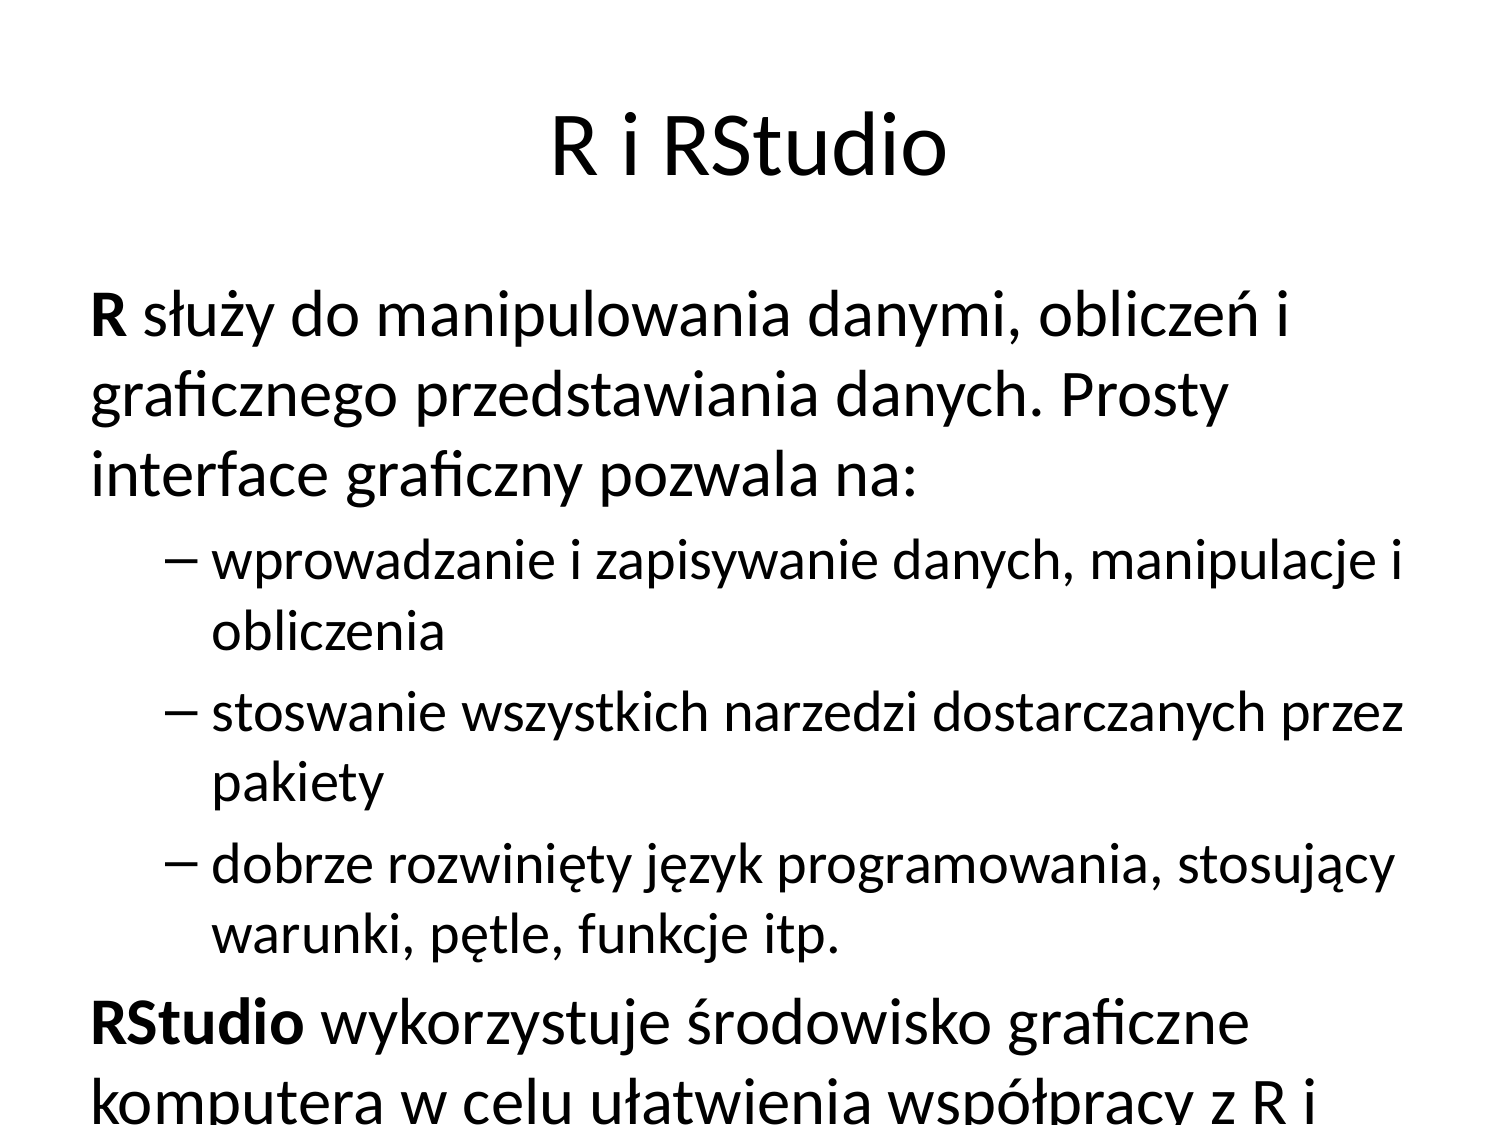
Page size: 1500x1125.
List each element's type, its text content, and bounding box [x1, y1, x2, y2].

title R i RStudio [75, 45, 1425, 233]
list R służy do manipulowania danymi, obliczeń i graficznego przedstawiania danych. Prosty interface graficzny pozwala na: wprowadzanie i zapisywanie danych, manipulacje i obliczenia stoswanie wszystkich narzedzi dostarczanych przez pakiety dobrze rozwinięty język programowania, stosujący warunki, pętle, funkcje itp. RStudio wykorzystuje środowisko graficzne komputera w celu ułatwienia współpracy z R i zawiera min.: konsolę do wpisywania kodu okno danych wprowadzonych z zewnątrz i wyników obliczeń R okno do podglądu wprowadzonych i uzyskanych danych oraz okno podglądu wykresów inne okna w formie zakładek np.: pakiety, historia, pomoc [75, 262, 1425, 1005]
